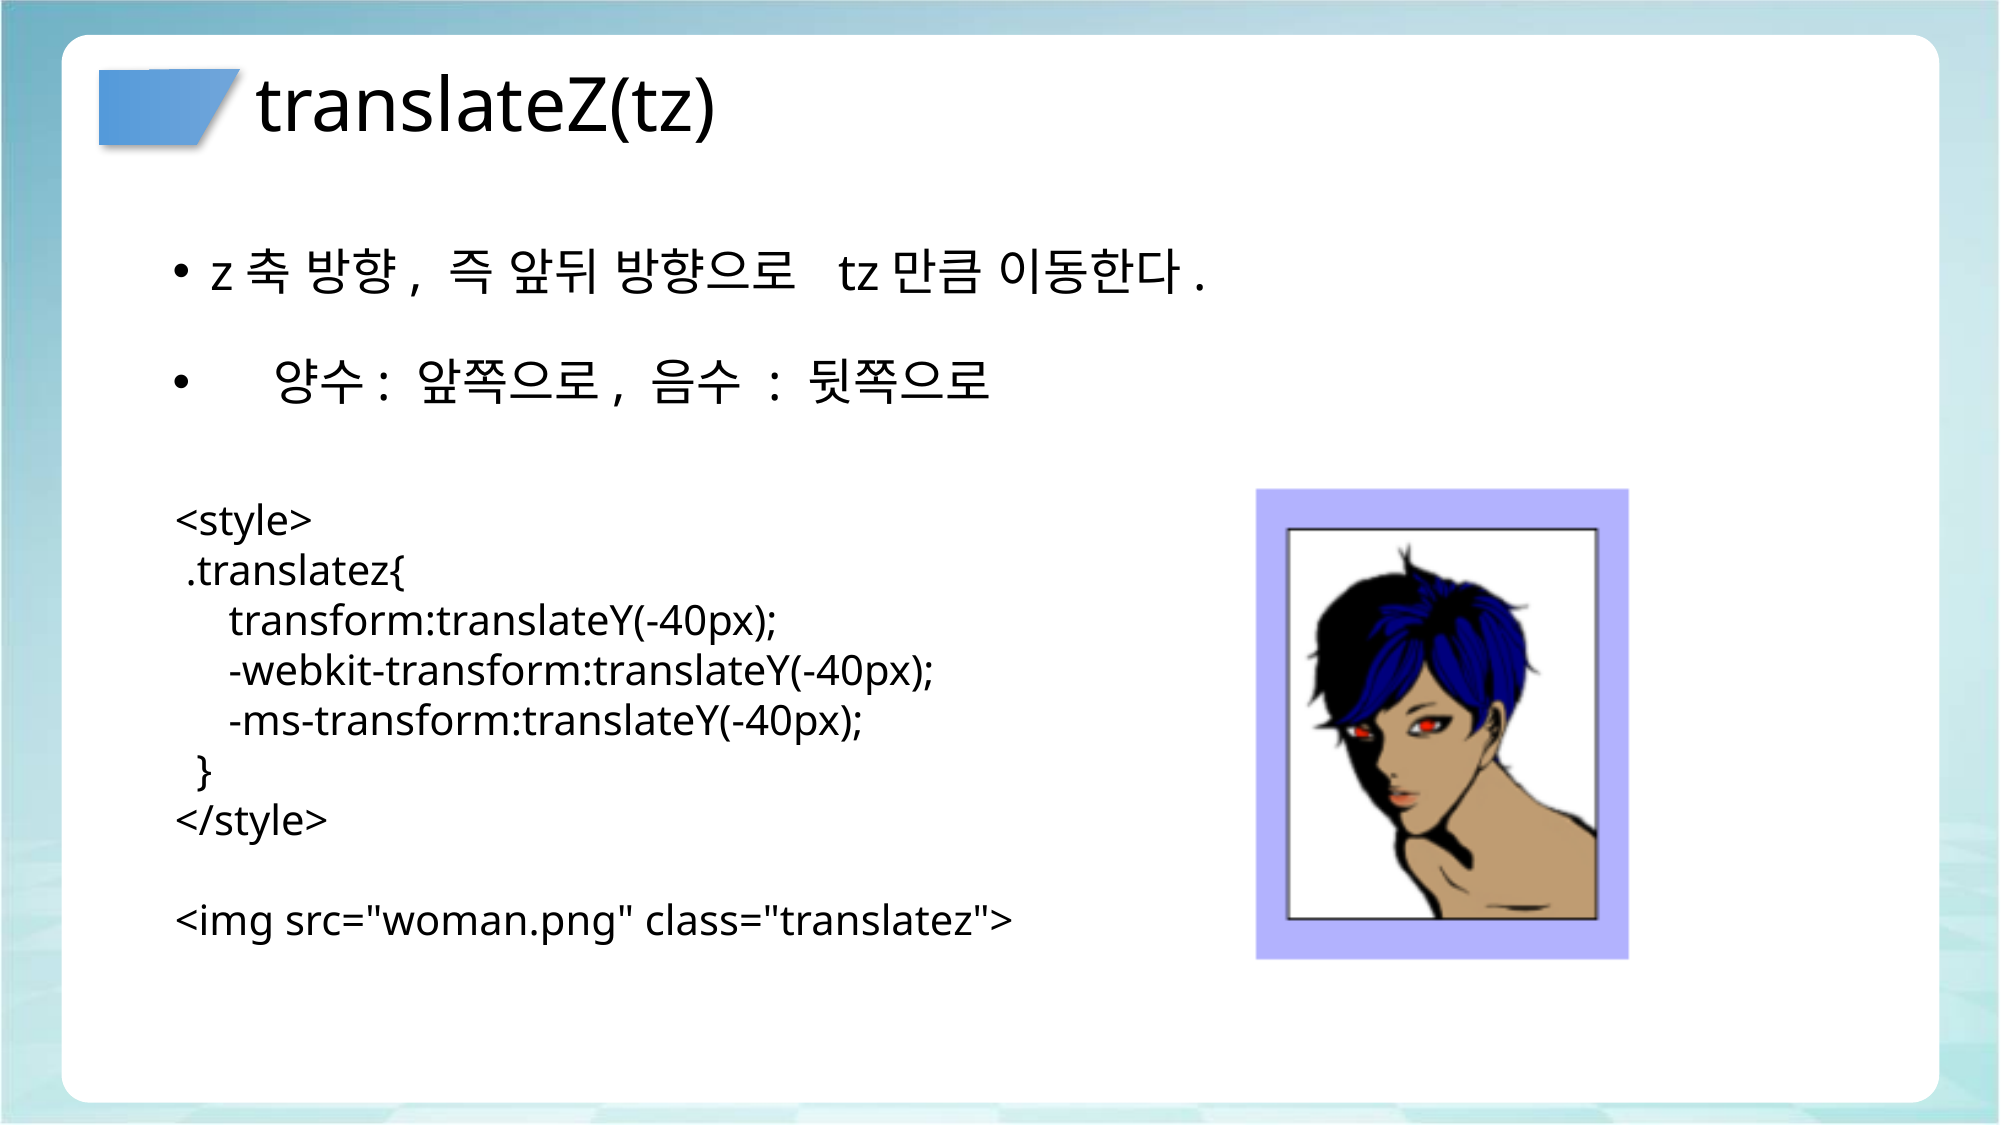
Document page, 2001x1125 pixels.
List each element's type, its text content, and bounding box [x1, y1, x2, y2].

title translateZ(tz) [240, 49, 1809, 165]
text_box z축 방향, 즉 앞뒤 방향으로 tz만큼 이동한다. 양수: 앞쪽으로, 음수 : 뒷쪽으로 [157, 202, 1320, 419]
text_box <style> .translatez{ transform:translateY(-40px); -webkit-transform:translateY(-40px); -ms-transform:translateY(-40px); } </style> <img src="woman.png" class="translatez"> [160, 486, 1161, 951]
picture [0, 0, 2001, 1125]
